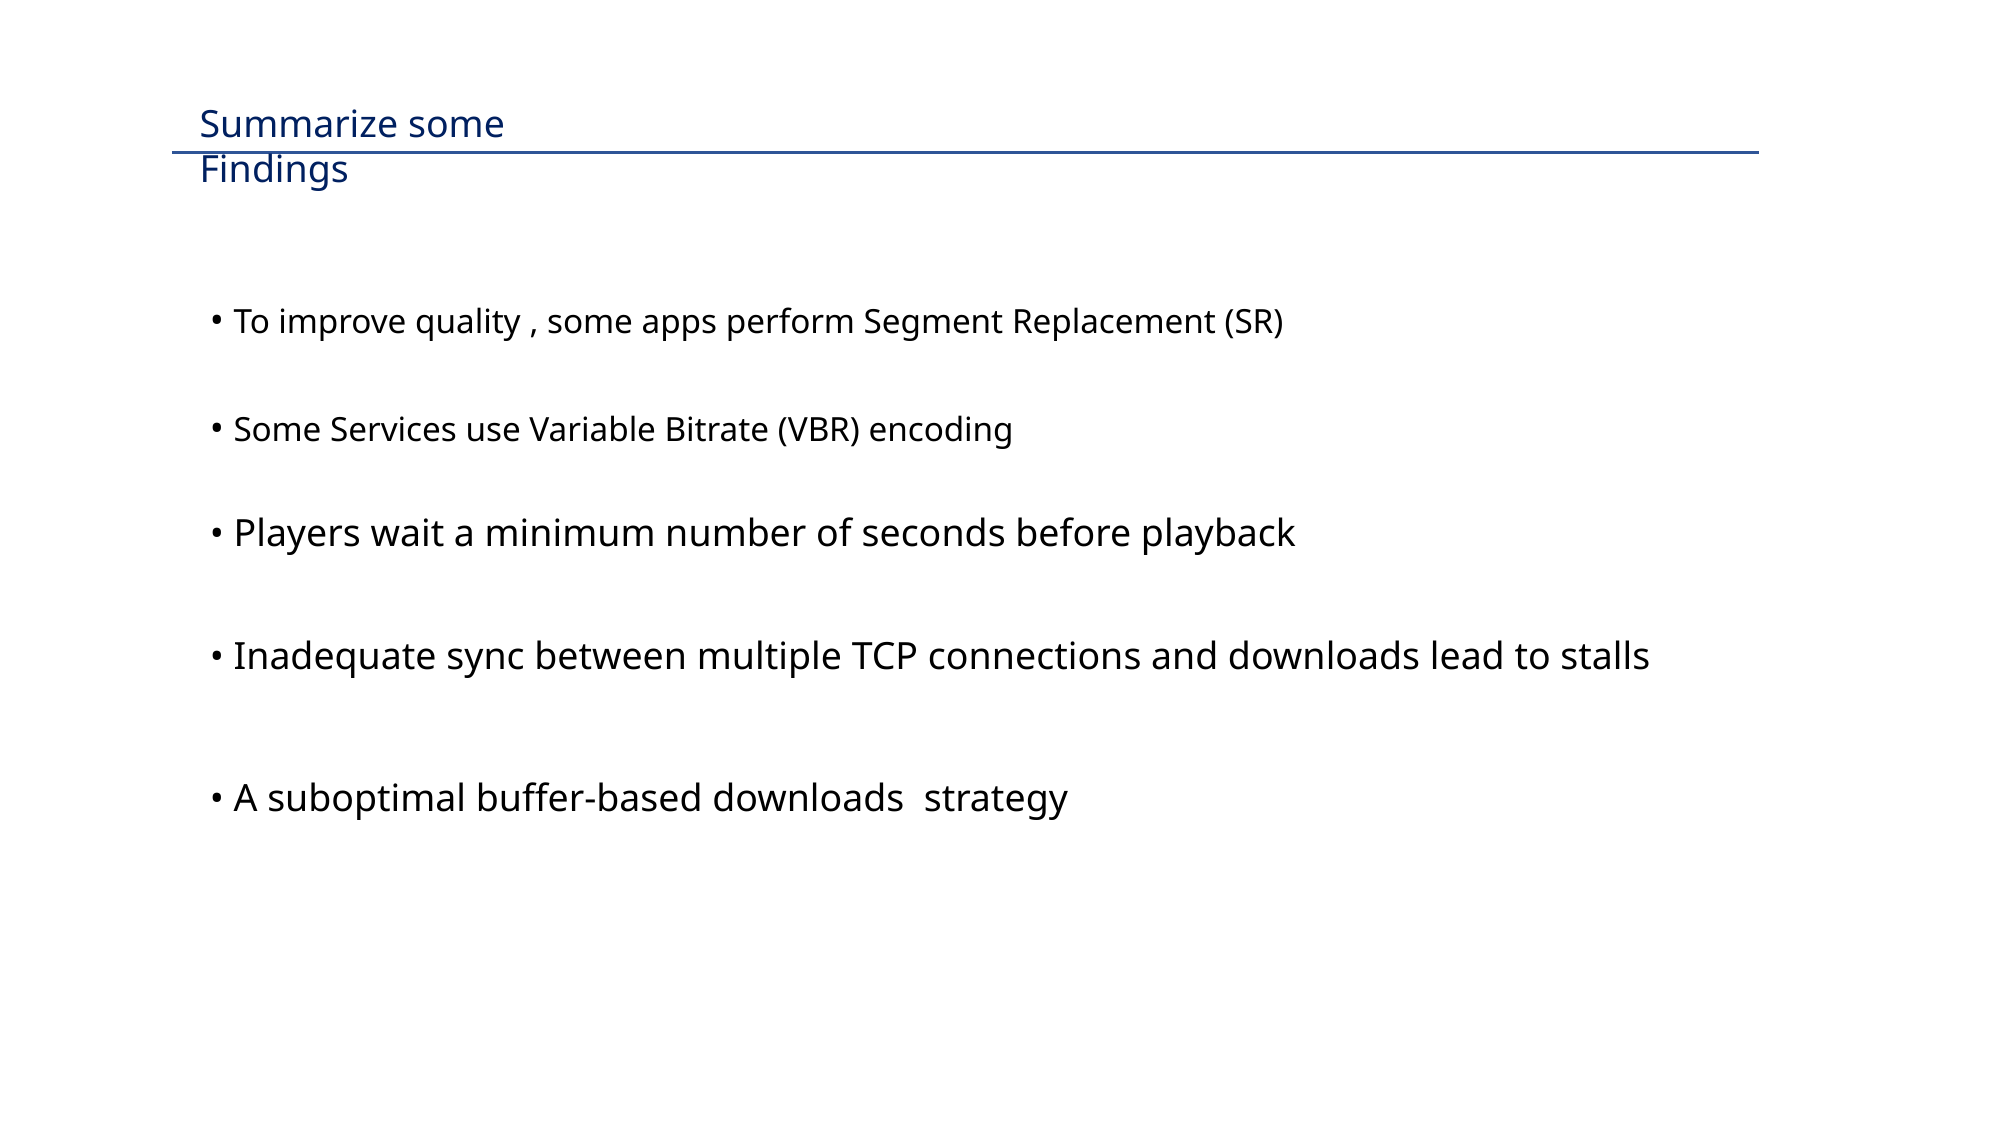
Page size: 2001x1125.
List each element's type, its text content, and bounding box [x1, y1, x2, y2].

text_box • Inadequate sync between multiple TCP connections and downloads lead to stalls [195, 624, 1707, 685]
text_box • A suboptimal buffer-based downloads strategy [195, 766, 1707, 827]
text_box Summarize some Findings [184, 92, 647, 152]
text_box • To improve quality , some apps perform Segment Replacement (SR) [195, 288, 1336, 349]
text_box • Some Services use Variable Bitrate (VBR) encoding [195, 396, 1336, 457]
text_box • Players wait a minimum number of seconds before playback [195, 501, 1336, 562]
text_box Summarize some Findings [184, 153, 647, 197]
